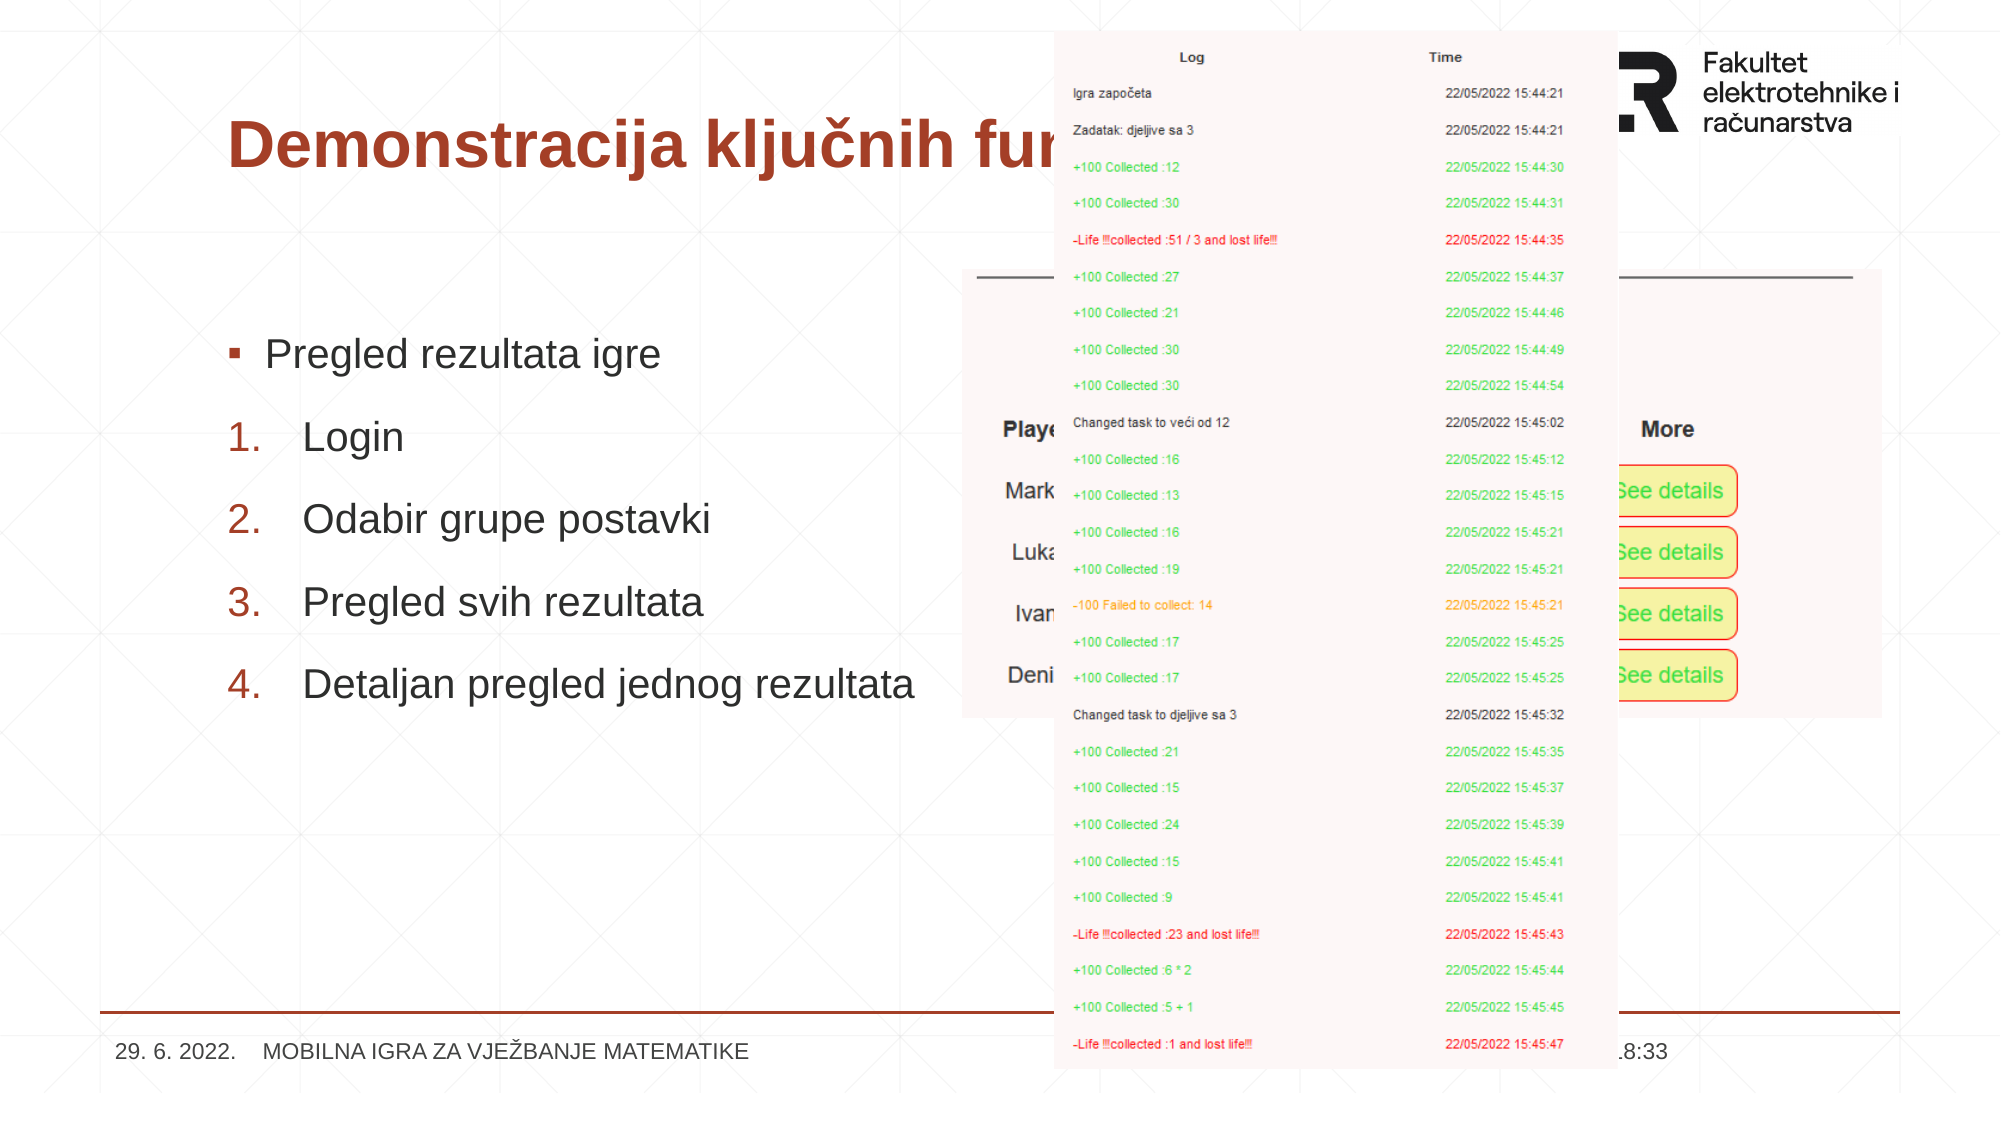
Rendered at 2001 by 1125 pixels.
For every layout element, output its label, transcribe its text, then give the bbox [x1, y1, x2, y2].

picture [962, 31, 1902, 1069]
list Pregled rezultata igre Login Odabir grupe postavki Pregled svih rezultata Detaljan pregled jednog rezultata [212, 324, 963, 950]
title Demonstracija ključnih funkcionalnosti [1619, 82, 1788, 269]
title Demonstracija ključnih funkcionalnosti [212, 82, 1054, 271]
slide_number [1619, 1031, 1684, 1069]
footer 29. 6. 2022. MOBILNA IGRA ZA VJEŽBANJE MATEMATIKE [99, 1031, 1054, 1069]
